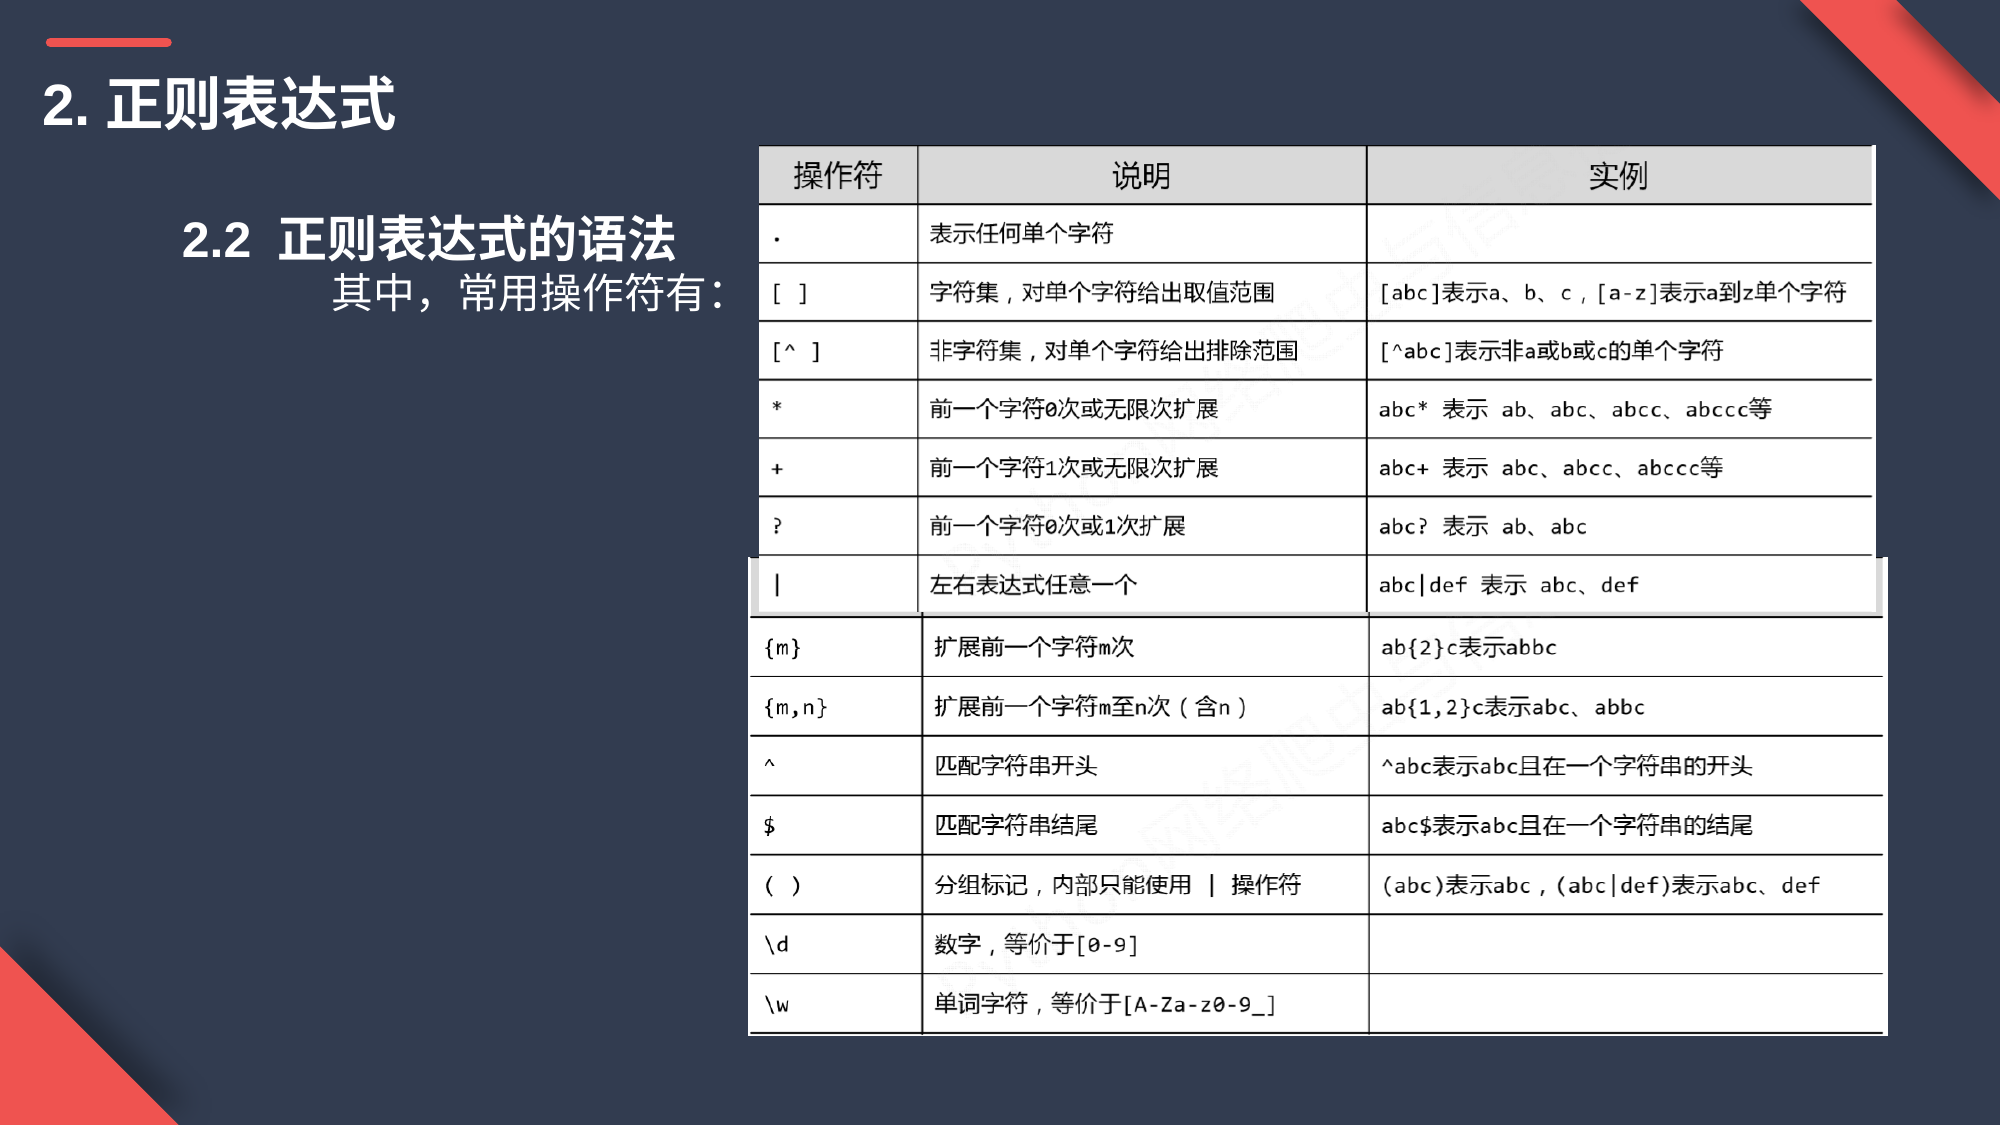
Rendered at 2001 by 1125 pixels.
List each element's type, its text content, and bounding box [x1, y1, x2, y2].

text_box [1798, 0, 2000, 202]
text_box 2.2 正则表达式的语法 其中，常用操作符有： [167, 199, 759, 375]
text_box [0, 944, 181, 1125]
text_box [1894, 0, 2000, 106]
picture [748, 145, 1888, 1036]
text_box 2.正则表达式 [27, 59, 412, 145]
